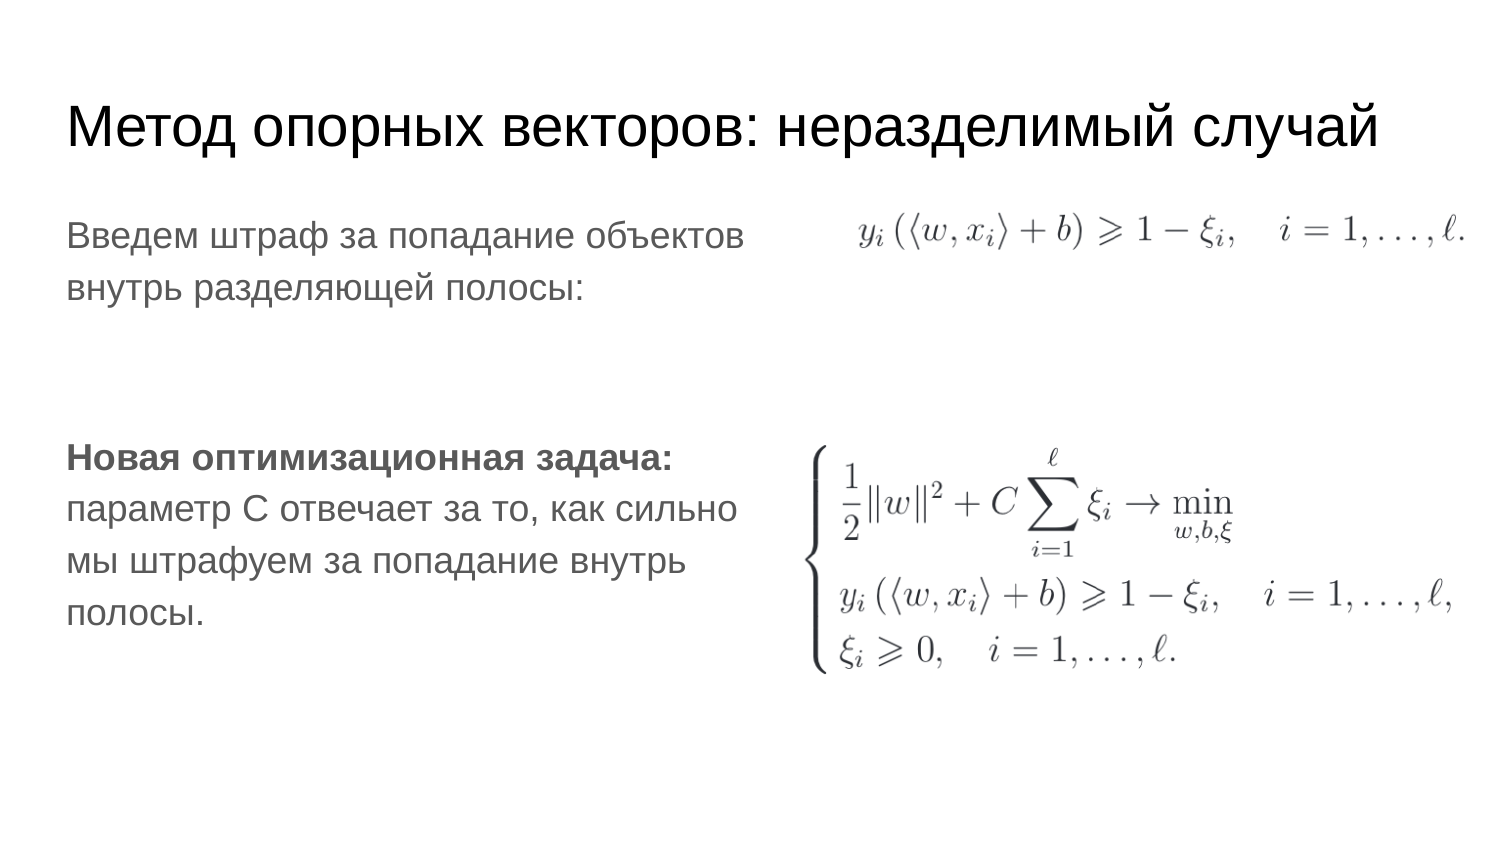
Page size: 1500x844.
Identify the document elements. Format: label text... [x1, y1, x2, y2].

list Введем штраф за попадание объектов внутрь разделяющей полосы: Новая оптимизационная задача: параметр С отвечает за то, как сильно мы штрафуем за попадание внутрь полосы. [51, 189, 866, 750]
picture [773, 421, 1500, 689]
title Метод опорных векторов: неразделимый случай [51, 72, 1449, 167]
picture [826, 179, 1500, 275]
